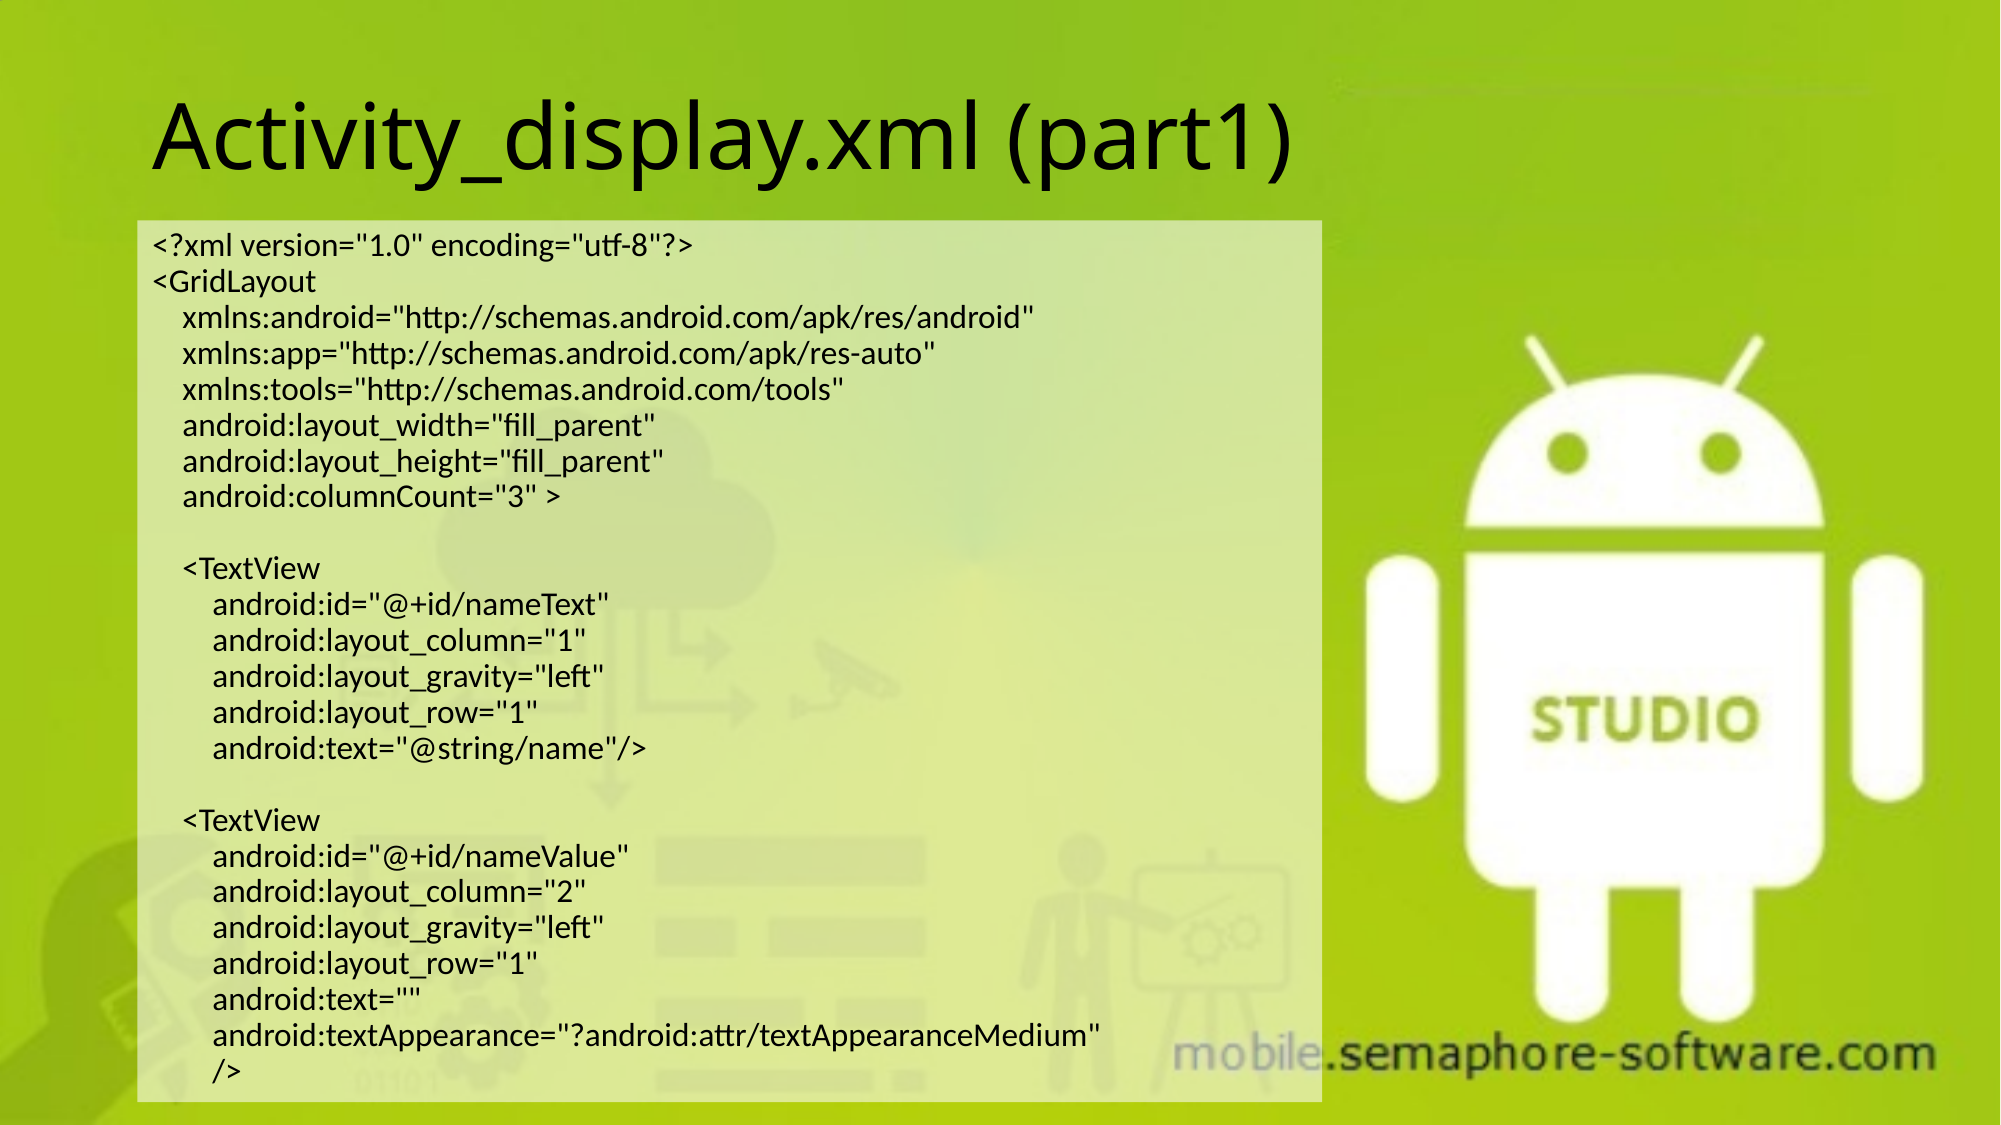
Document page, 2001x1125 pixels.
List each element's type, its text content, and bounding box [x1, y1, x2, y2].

picture [0, 0, 2001, 1125]
list <?xml version="1.0" encoding="utf-8"?> <GridLayout xmlns:android="http://schemas.android.com/apk/res/android" xmlns:app="http://schemas.android.com/apk/res-auto" xmlns:tools="http://schemas.android.com/tools" android:layout_width="fill_parent" android:layout_height="fill_parent" android:columnCount="3" > <TextView android:id="@+id/nameText" android:layout_column="1" android:layout_gravity="left" android:layout_row="1" android:text="@string/name"/> <TextView android:id="@+id/nameValue" android:layout_column="2" android:layout_gravity="left" android:layout_row="1" android:text="" android:textAppearance="?android:attr/textAppearanceMedium" /> [137, 220, 1323, 1103]
title Activity_display.xml (part1) [137, 59, 1863, 221]
